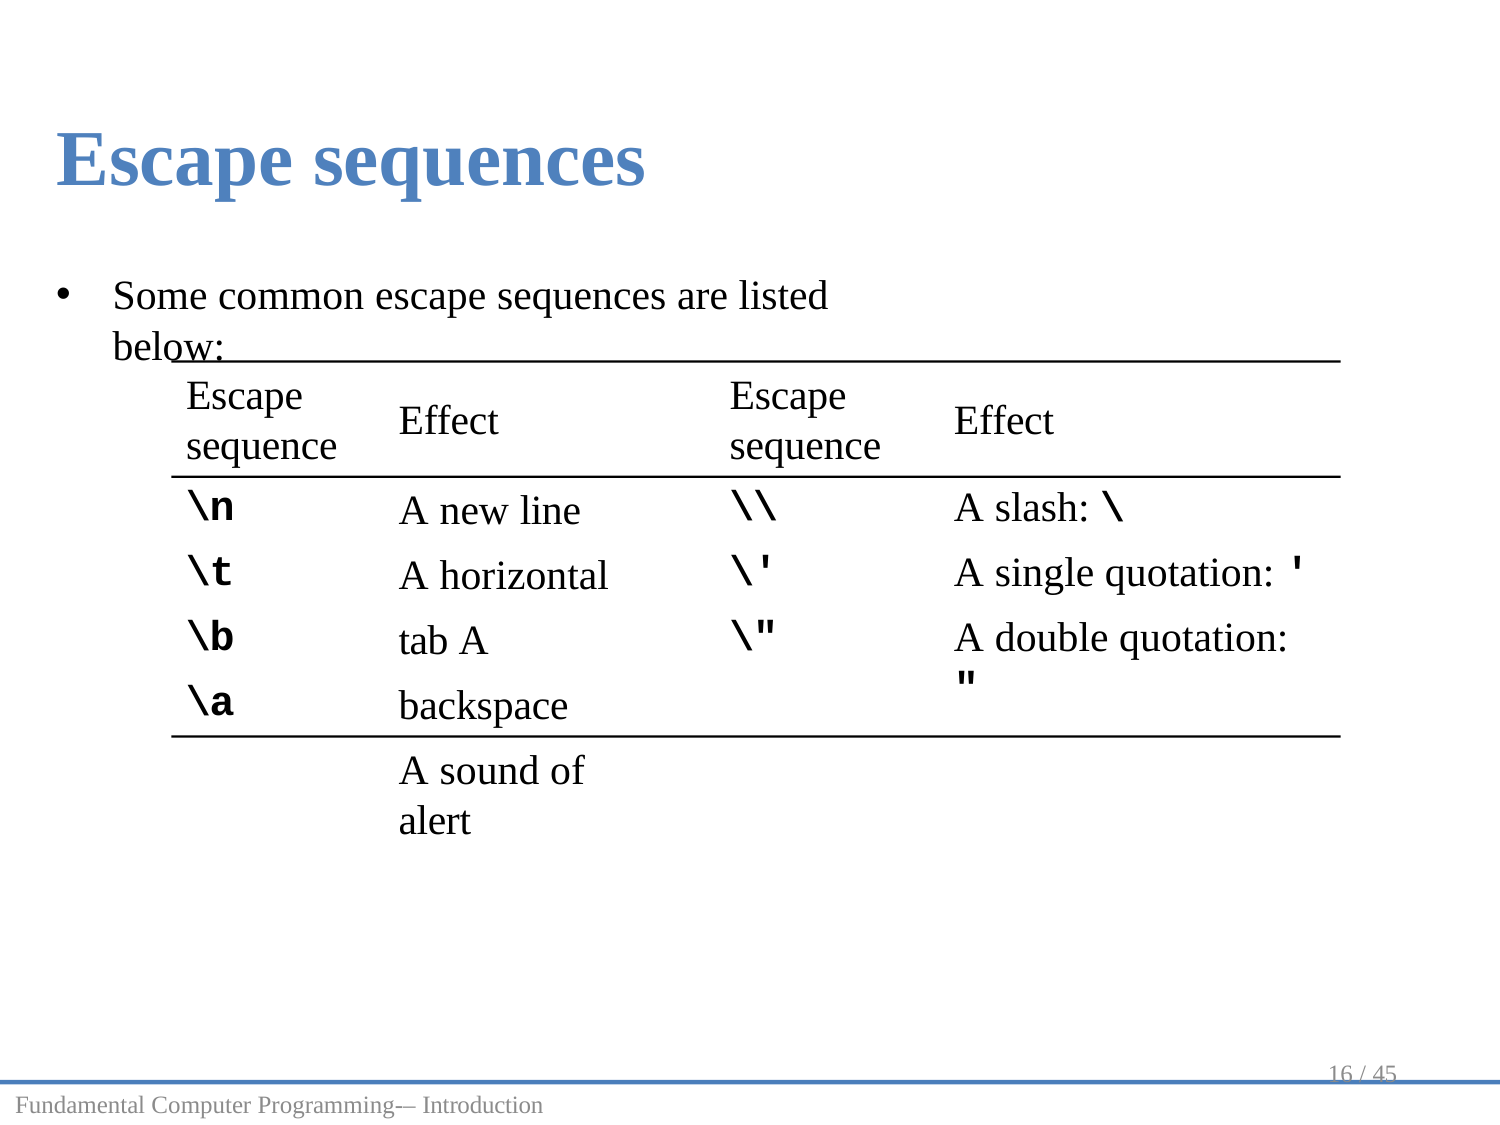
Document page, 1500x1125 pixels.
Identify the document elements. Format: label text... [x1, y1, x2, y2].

text_box Escape sequences Some common escape sequences are listed below: [54, 103, 952, 369]
text_box [638, 1079, 1059, 1085]
text_box Escape sequence [727, 365, 885, 468]
text_box Effect [396, 390, 503, 443]
slide_number 16 / 45 [1059, 746, 1397, 1125]
text_box [0, 1079, 12, 1085]
text_box A new line A horizontal tab A backspace A sound of alert [396, 465, 669, 735]
text_box Escape sequence [183, 365, 342, 468]
text_box [1397, 1079, 1500, 1085]
text_box \n \t \b \a [183, 461, 235, 725]
text_box \\ \' \" [727, 461, 779, 659]
slide_number Fundamental Computer Programming-– Introduction [12, 777, 638, 1125]
text_box A slash: \ A single quotation: ' A double quotation: " [951, 462, 1322, 710]
text_box Effect [951, 390, 1058, 443]
text_box A new line A horizontal tab A backspace A sound of alert [396, 738, 669, 843]
